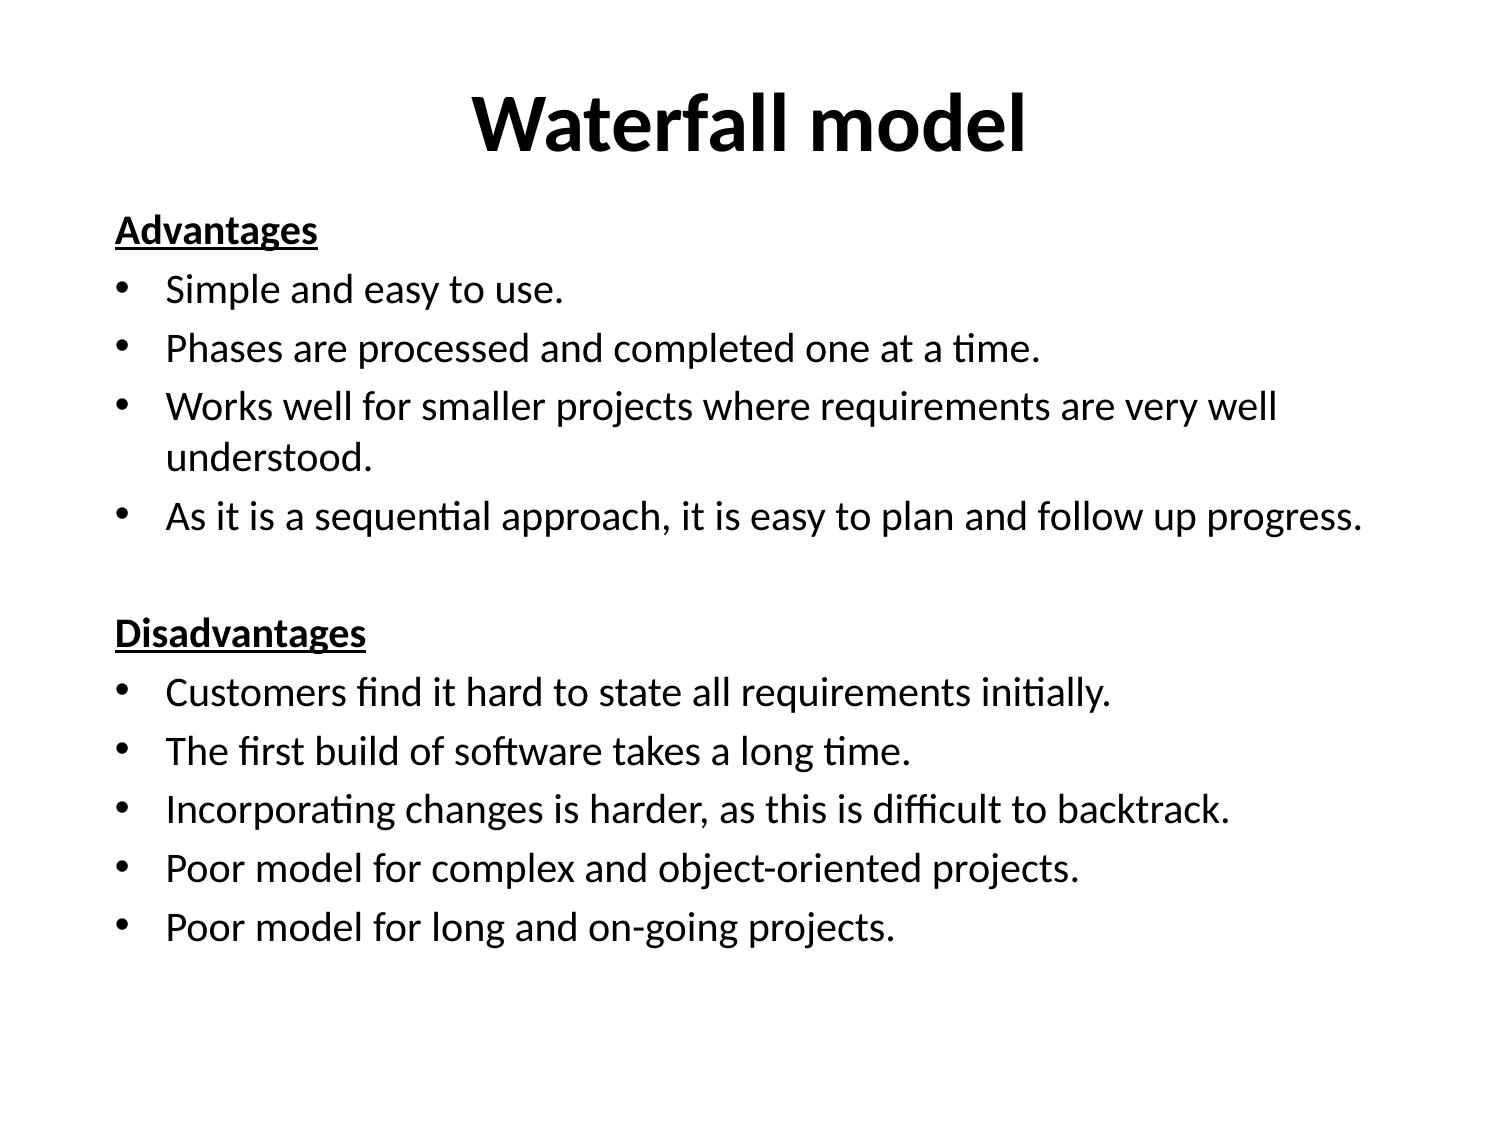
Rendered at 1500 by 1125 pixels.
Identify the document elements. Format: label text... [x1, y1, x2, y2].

list Advantages Simple and easy to use. Phases are processed and completed one at a time. Works well for smaller projects where requirements are very well understood. As it is a sequential approach, it is easy to plan and follow up progress. Disadvantages Customers find it hard to state all requirements initially. The first build of software takes a long time. Incorporating changes is harder, as this is difficult to backtrack. Poor model for complex and object-oriented projects. Poor model for long and on-going projects. [99, 195, 1413, 963]
title Waterfall model [75, 50, 1425, 175]
